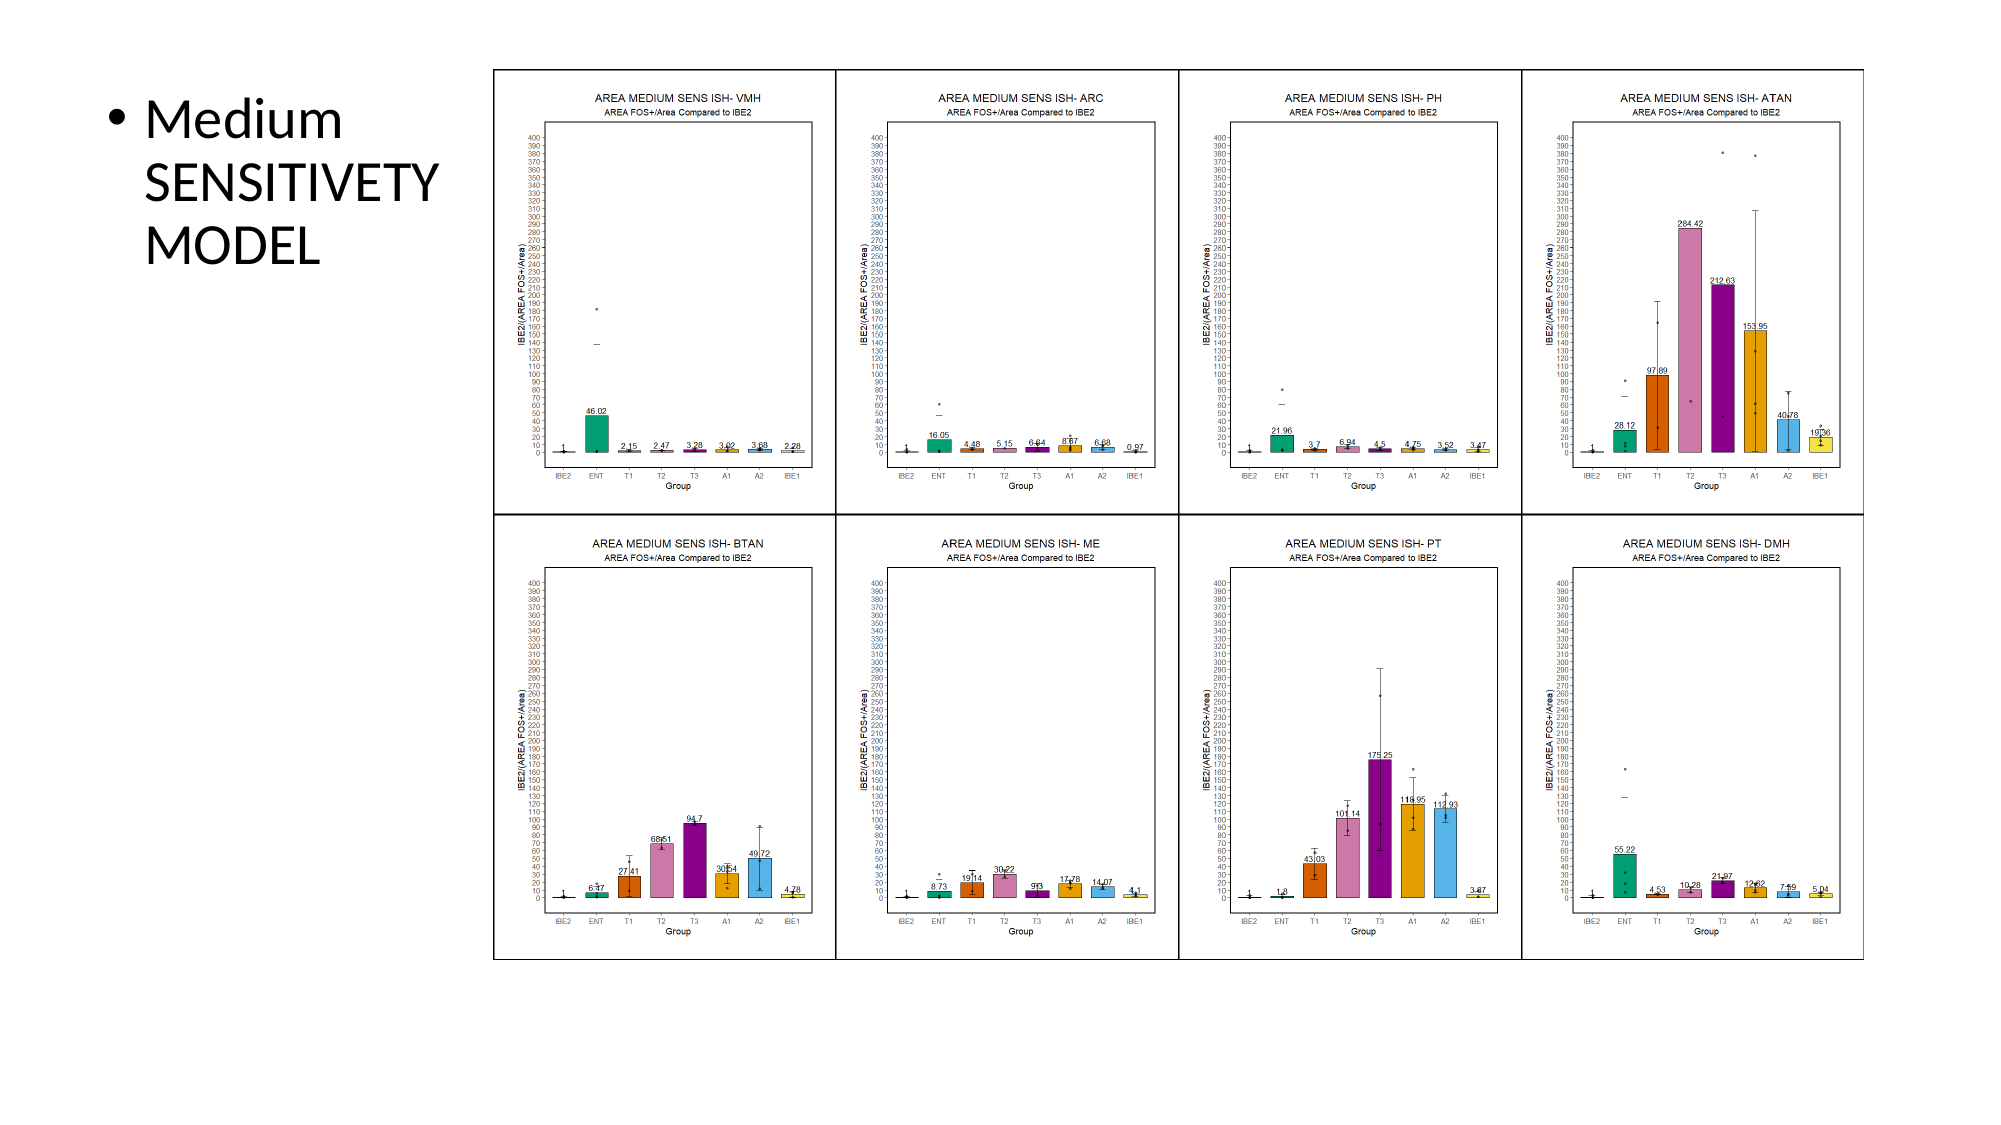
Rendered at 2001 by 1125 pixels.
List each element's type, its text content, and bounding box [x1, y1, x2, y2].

picture [493, 69, 1864, 960]
text_box Medium SENSITIVETY MODEL [91, 81, 468, 353]
